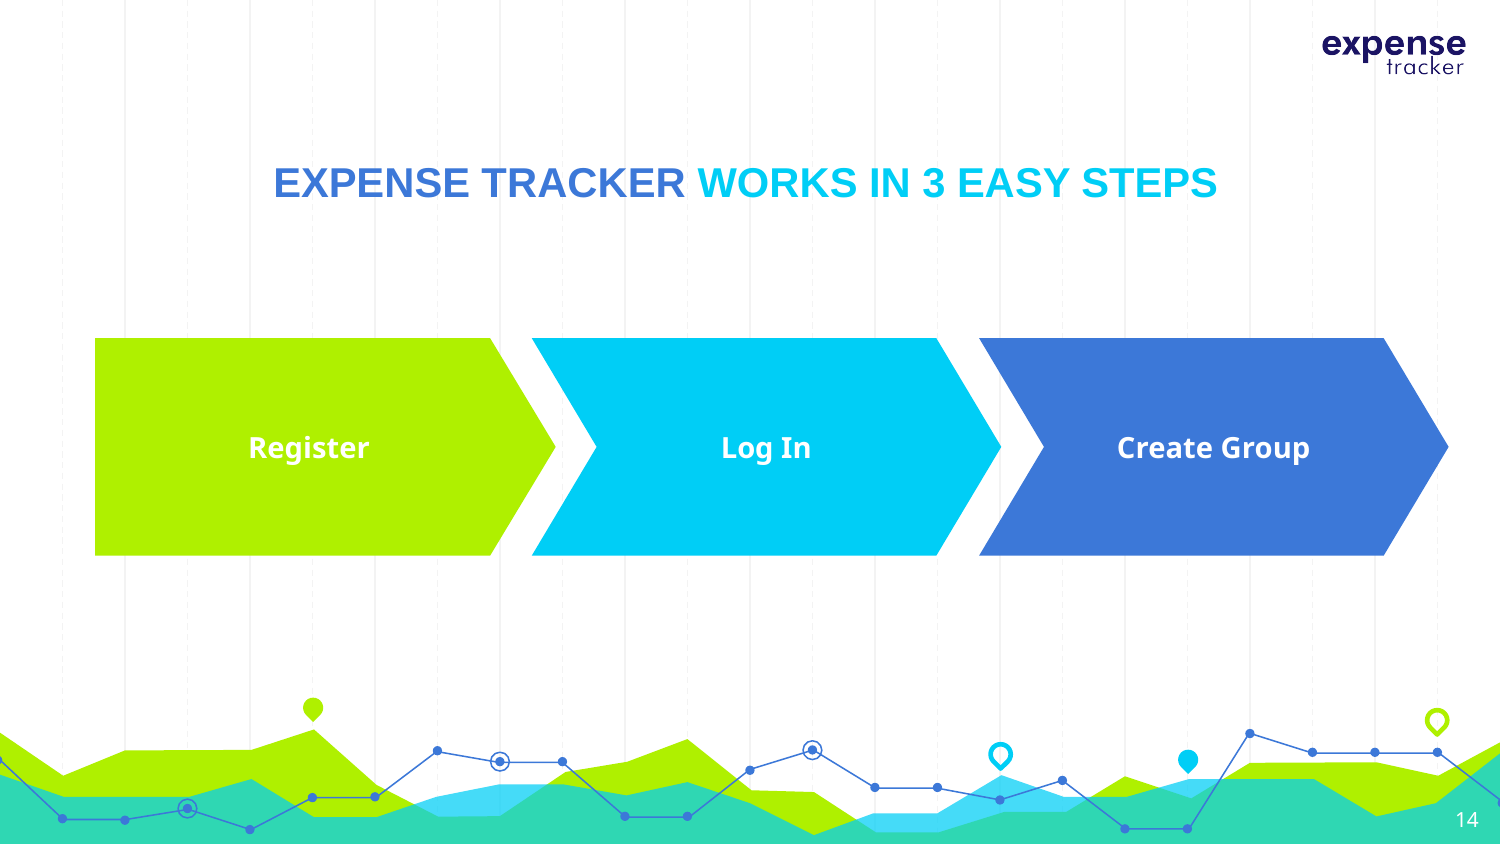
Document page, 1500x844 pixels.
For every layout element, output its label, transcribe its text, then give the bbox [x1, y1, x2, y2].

text_box Create Group [979, 338, 1449, 556]
text_box Log In [531, 338, 1002, 556]
slide_number 14 [1403, 791, 1494, 844]
text_box Register [95, 338, 556, 556]
title EXPENSE TRACKER WORKS IN 3 EASY STEPS [171, 103, 1320, 222]
picture [1321, 22, 1468, 80]
